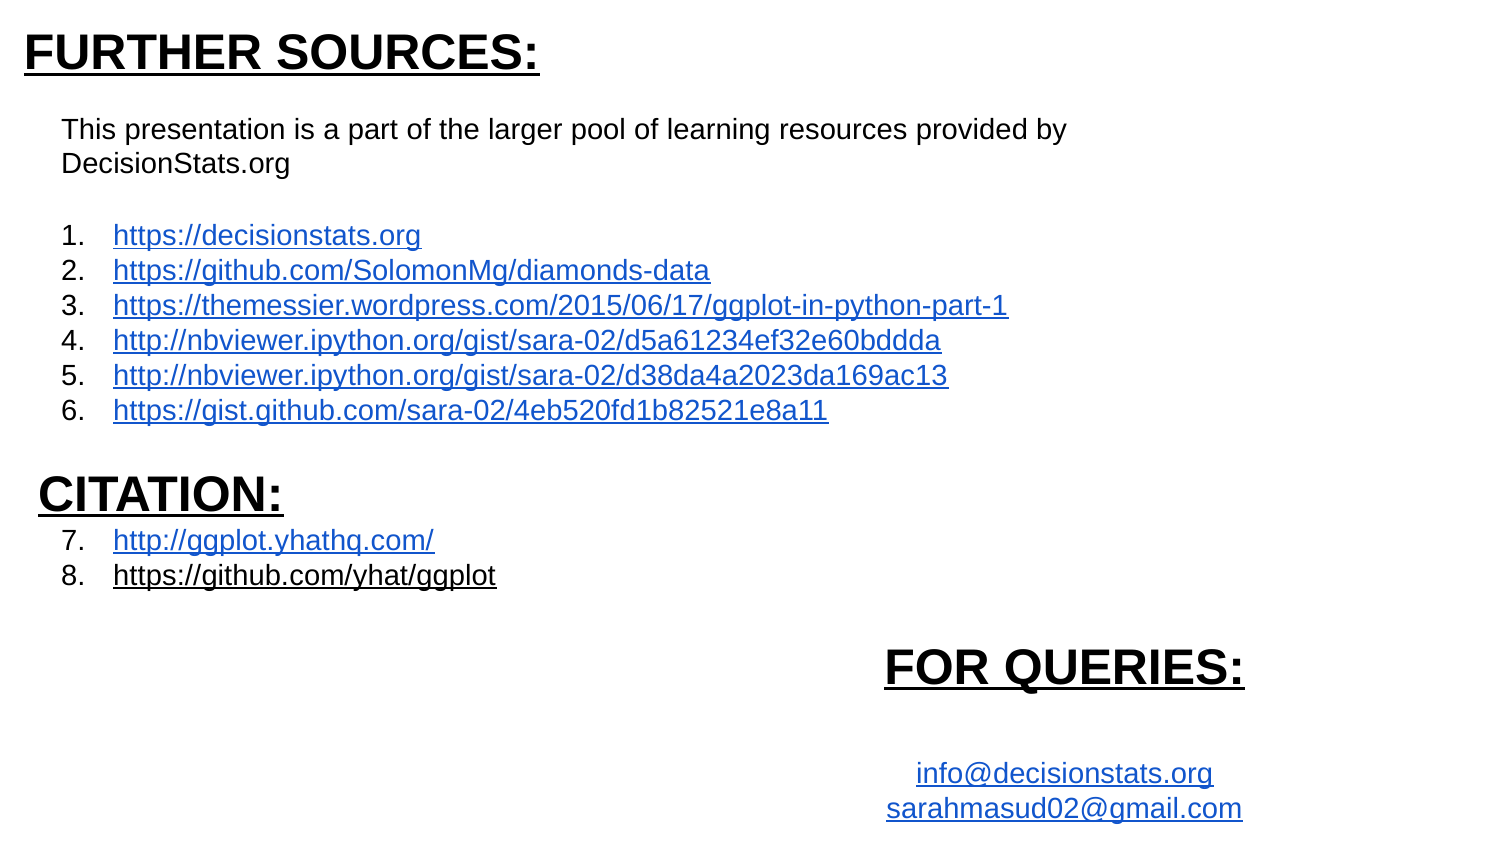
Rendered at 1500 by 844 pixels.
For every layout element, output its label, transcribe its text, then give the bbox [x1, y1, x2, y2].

title FURTHER SOURCES: [8, 8, 566, 95]
list https://decisionstats.org https://github.com/SolomonMg/diamonds-data https://themessier.wordpress.com/2015/06/17/ggplot-in-python-part-1 http://nbviewer.ipython.org/gist/sara-02/d5a61234ef32e60bddda http://nbviewer.ipython.org/gist/sara-02/d38da4a2023da169ac13 https://gist.github.com/sara-02/4eb520fd1b82521e8a11 CITATION: http://ggplot.yhathq.com/ https://github.com/yhat/ggplot [23, 201, 1477, 455]
text_box FOR QUERIES: info@decisionstats.org sarahmasud02@gmail.com [652, 619, 1477, 844]
text_box This presentation is a part of the larger pool of learning resources provided by DecisionStats.org [46, 94, 1085, 201]
